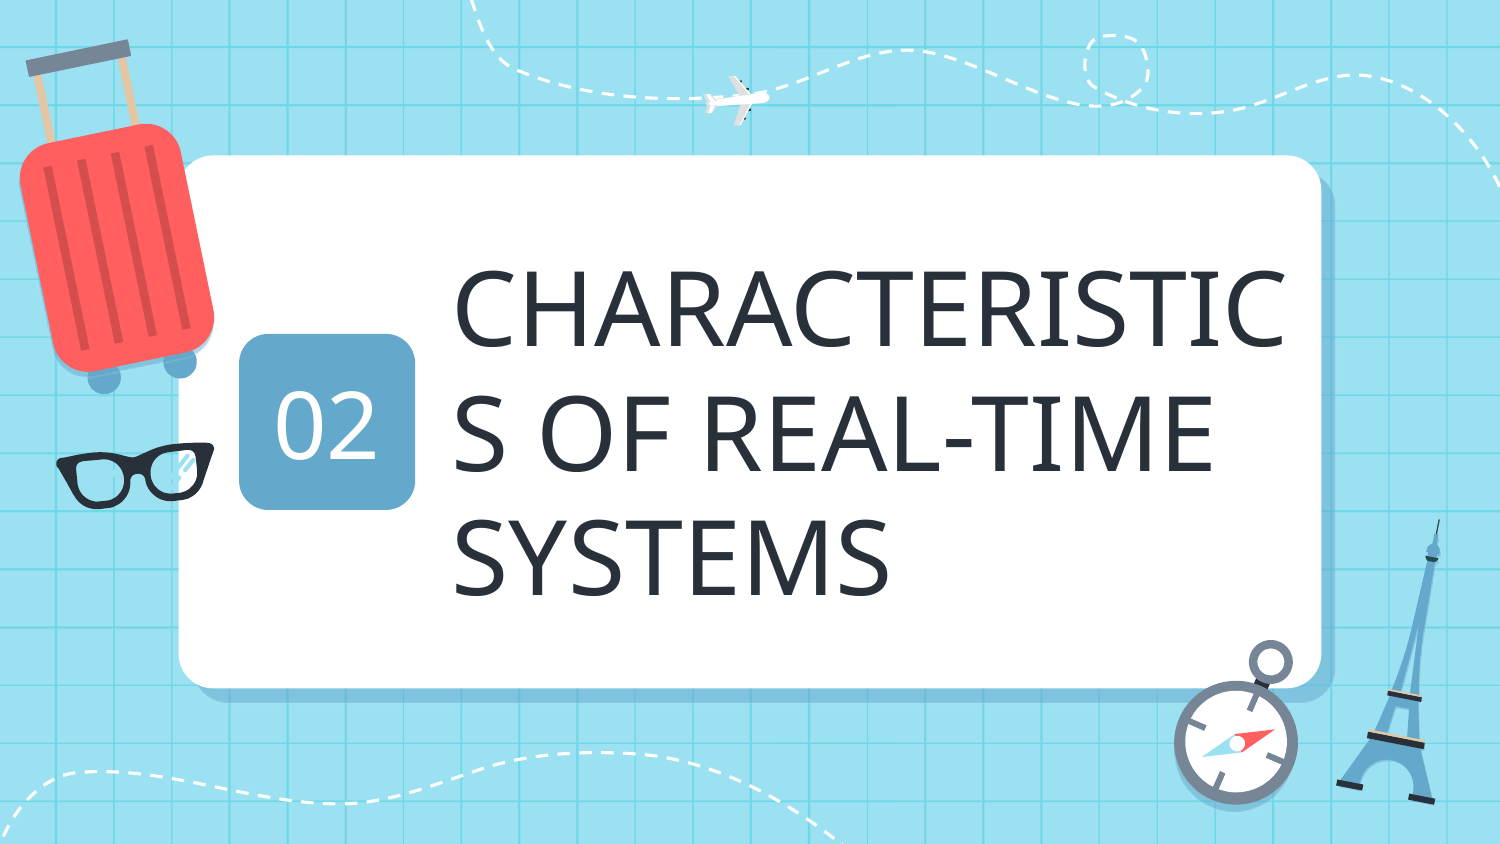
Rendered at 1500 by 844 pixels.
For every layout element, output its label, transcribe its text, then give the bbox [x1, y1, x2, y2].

title 02 [252, 346, 403, 497]
title CHARACTERISTICS OF REAL-TIME SYSTEMS [436, 314, 1318, 669]
text_box [239, 333, 416, 511]
